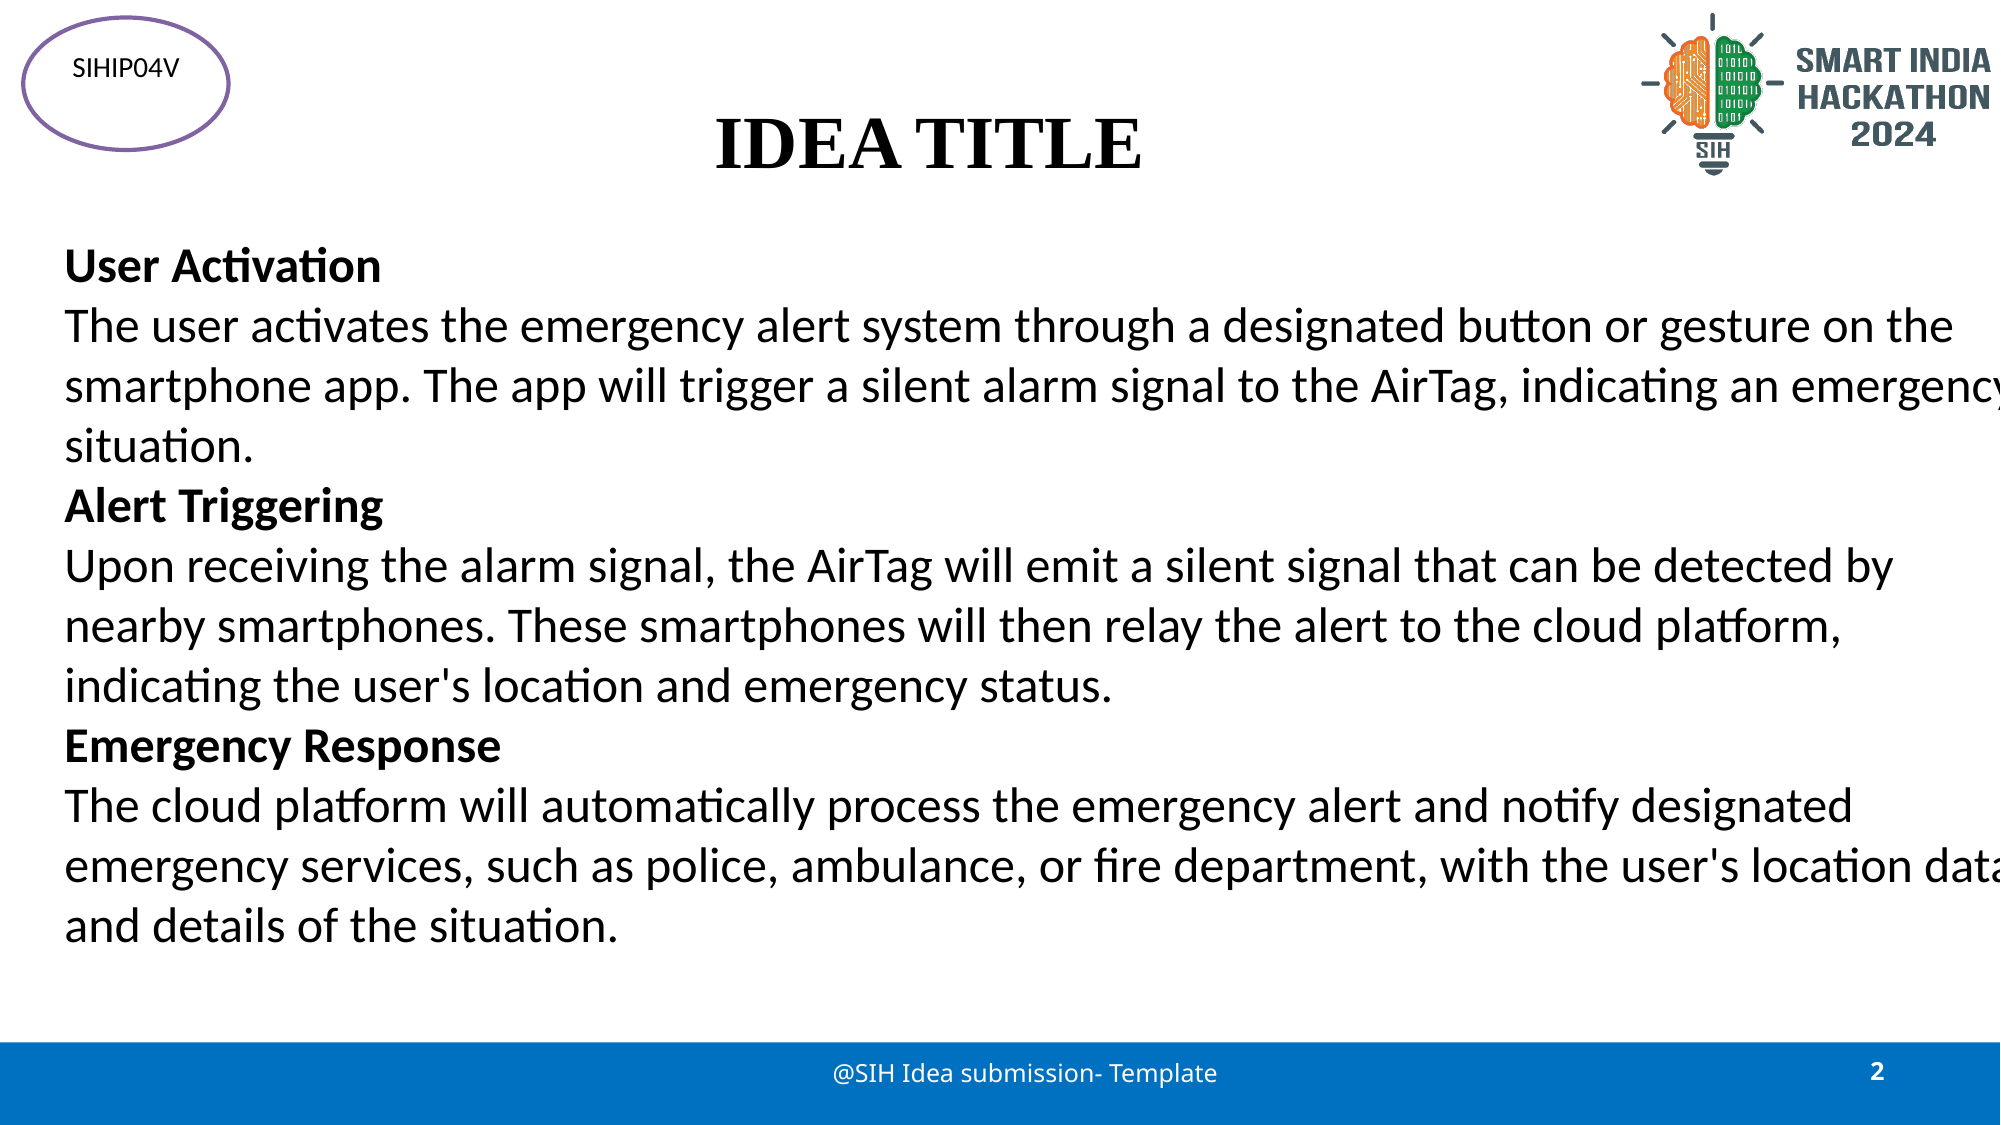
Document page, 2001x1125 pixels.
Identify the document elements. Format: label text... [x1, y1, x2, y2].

title IDEA TITLE [29, 0, 1831, 188]
footer @SIH Idea submission- Template [762, 1042, 1289, 1103]
text_box User Activation The user activates the emergency alert system through a designated button or gesture on the smartphone app. The app will trigger a silent alarm signal to the AirTag, indicating an emergency situation. Alert Triggering Upon receiving the alarm signal, the AirTag will emit a silent signal that can be detected by nearby smartphones. These smartphones will then relay the alert to the cloud platform, indicating the user's location and emergency status. Emergency Response The cloud platform will automatically process the emergency alert and notify designated emergency services, such as police, ambulance, or fire department, with the user's location data and details of the situation. [49, 225, 2000, 960]
text_box SIHIP04V [21, 15, 231, 153]
text_box [0, 1042, 2000, 1125]
slide_number 2 [1433, 1042, 1900, 1103]
picture [1631, 4, 2000, 194]
